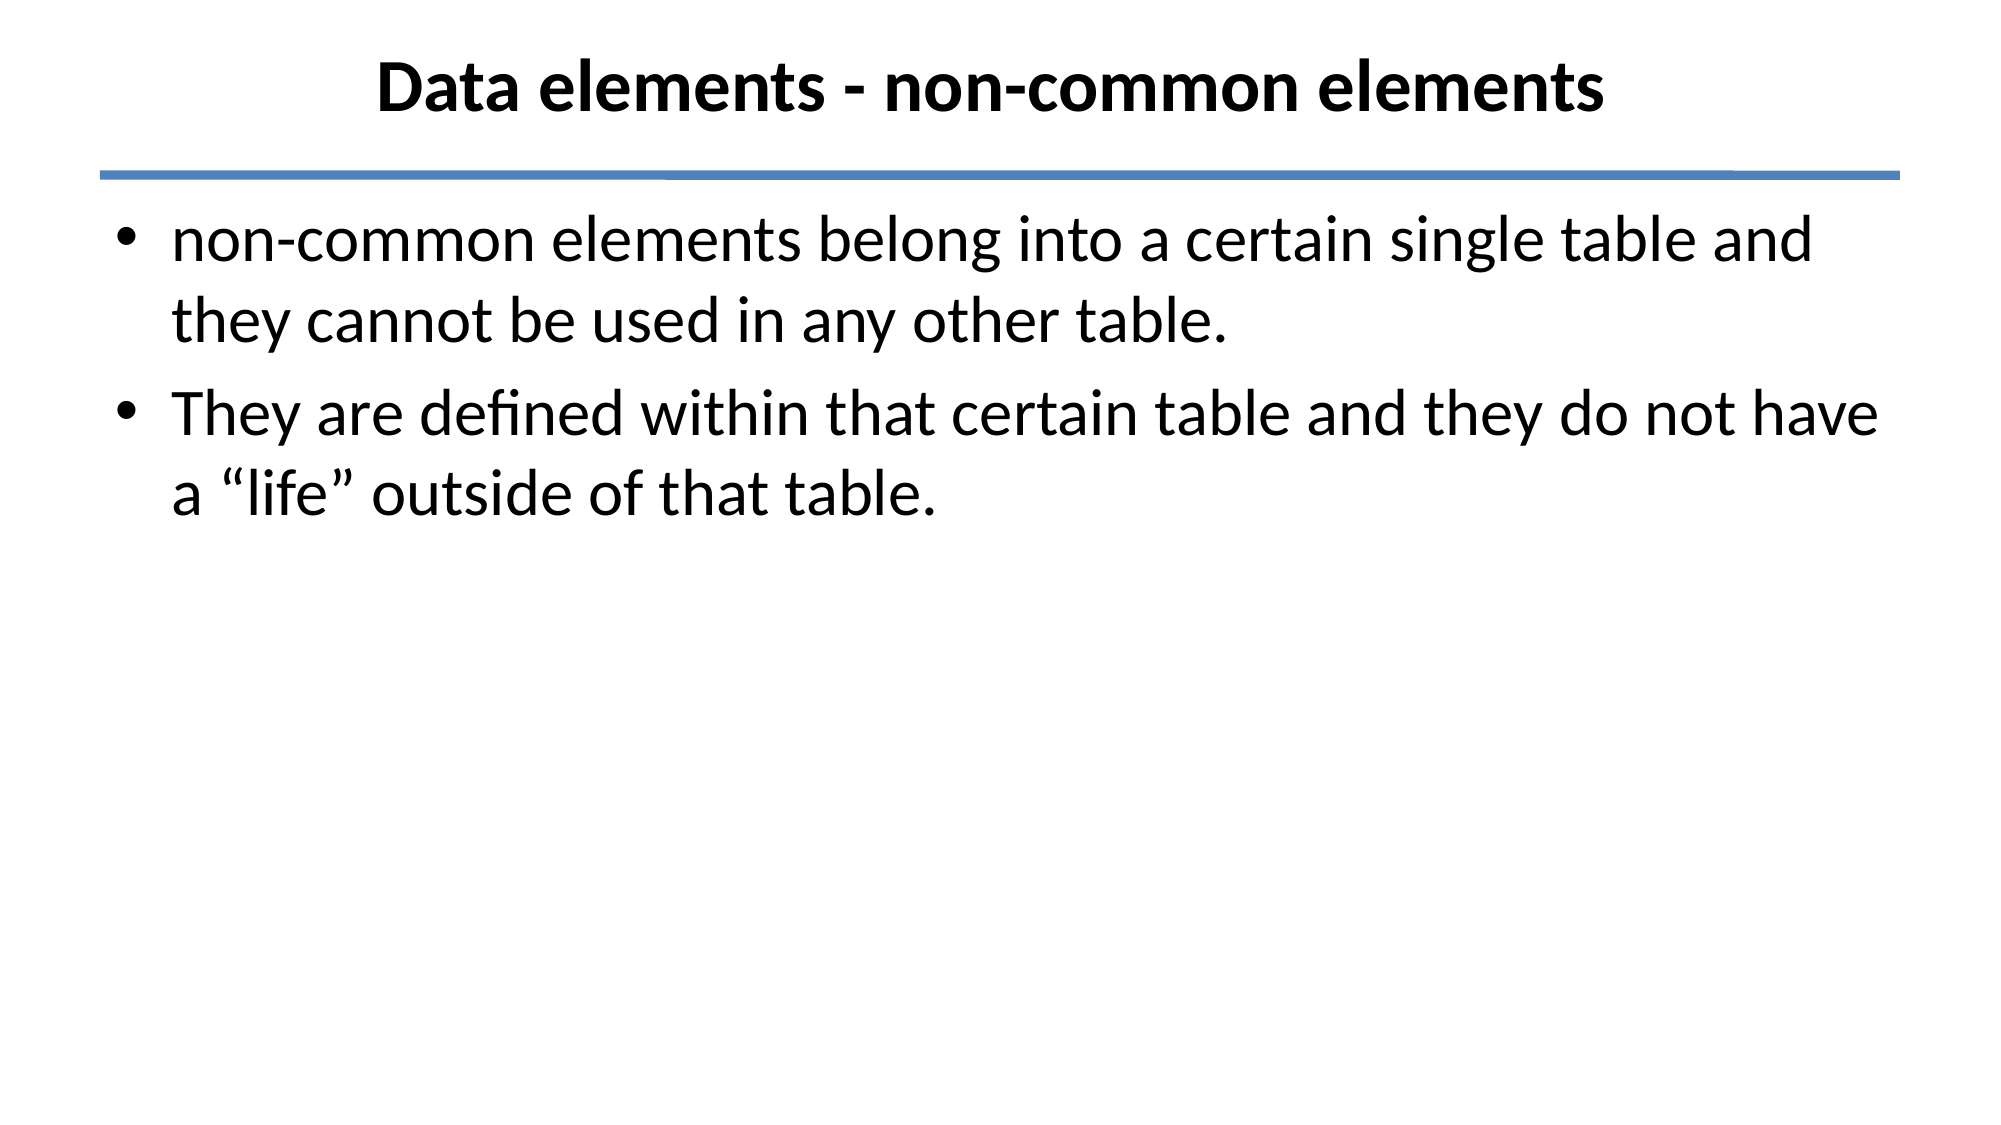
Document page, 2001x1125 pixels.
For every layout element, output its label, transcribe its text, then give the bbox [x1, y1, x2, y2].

title Data elements - non-common elements [99, 0, 1900, 163]
list non-common elements belong into a certain single table and they cannot be used in any other table. They are defined within that certain table and they do not have a “life” outside of that table. [99, 187, 1900, 1005]
